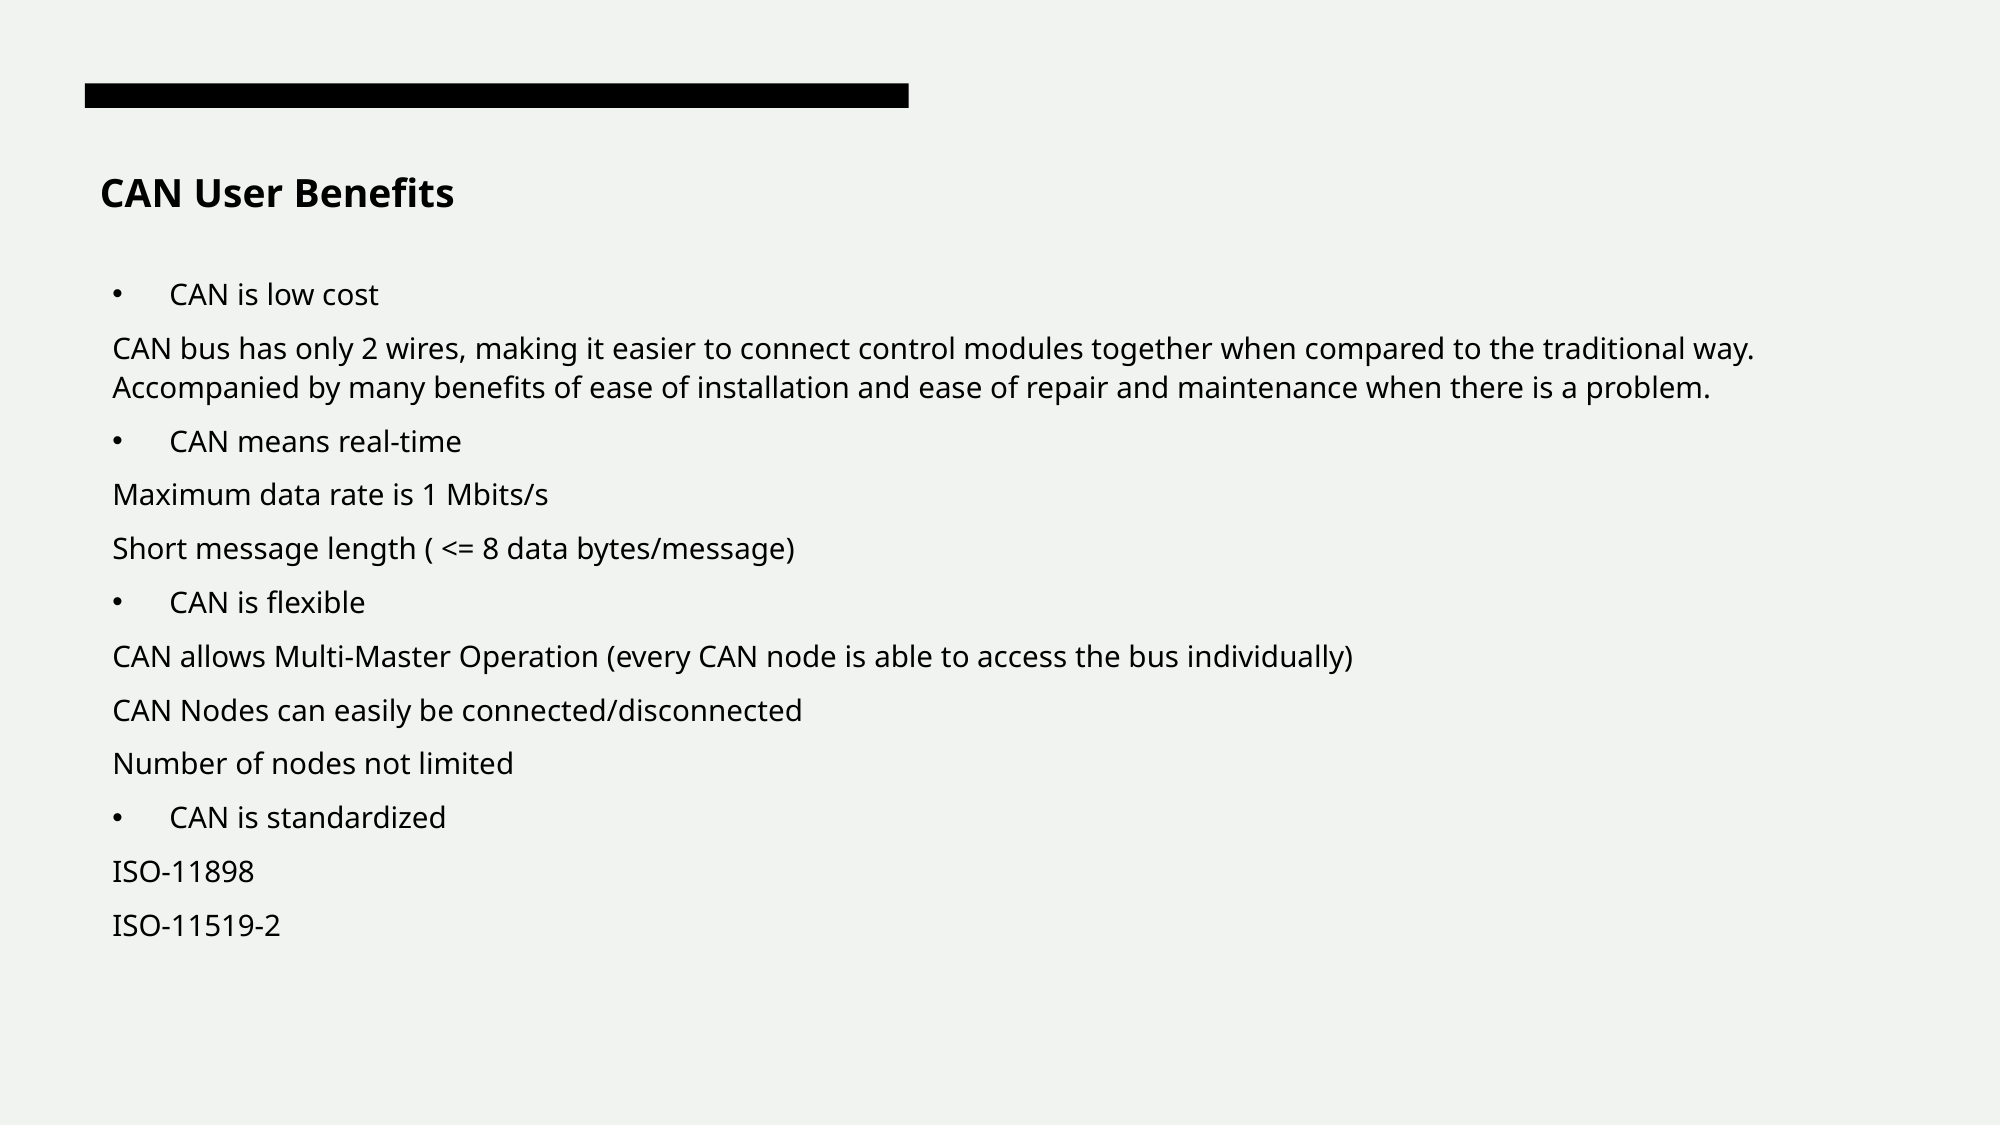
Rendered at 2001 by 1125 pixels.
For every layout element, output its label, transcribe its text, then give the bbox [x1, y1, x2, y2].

list CAN is low cost CAN bus has only 2 wires, making it easier to connect control modules together when compared to the traditional way. Accompanied by many benefits of ease of installation and ease of repair and maintenance when there is a problem. CAN means real-time Maximum data rate is 1 Mbits/s Short message length ( <= 8 data bytes/message) CAN is flexible CAN allows Multi-Master Operation (every CAN node is able to access the bus individually) CAN Nodes can easily be connected/disconnected Number of nodes not limited CAN is standardized ISO-11898 ISO-11519-2 [97, 264, 1917, 958]
title CAN User Benefits [84, 160, 909, 313]
